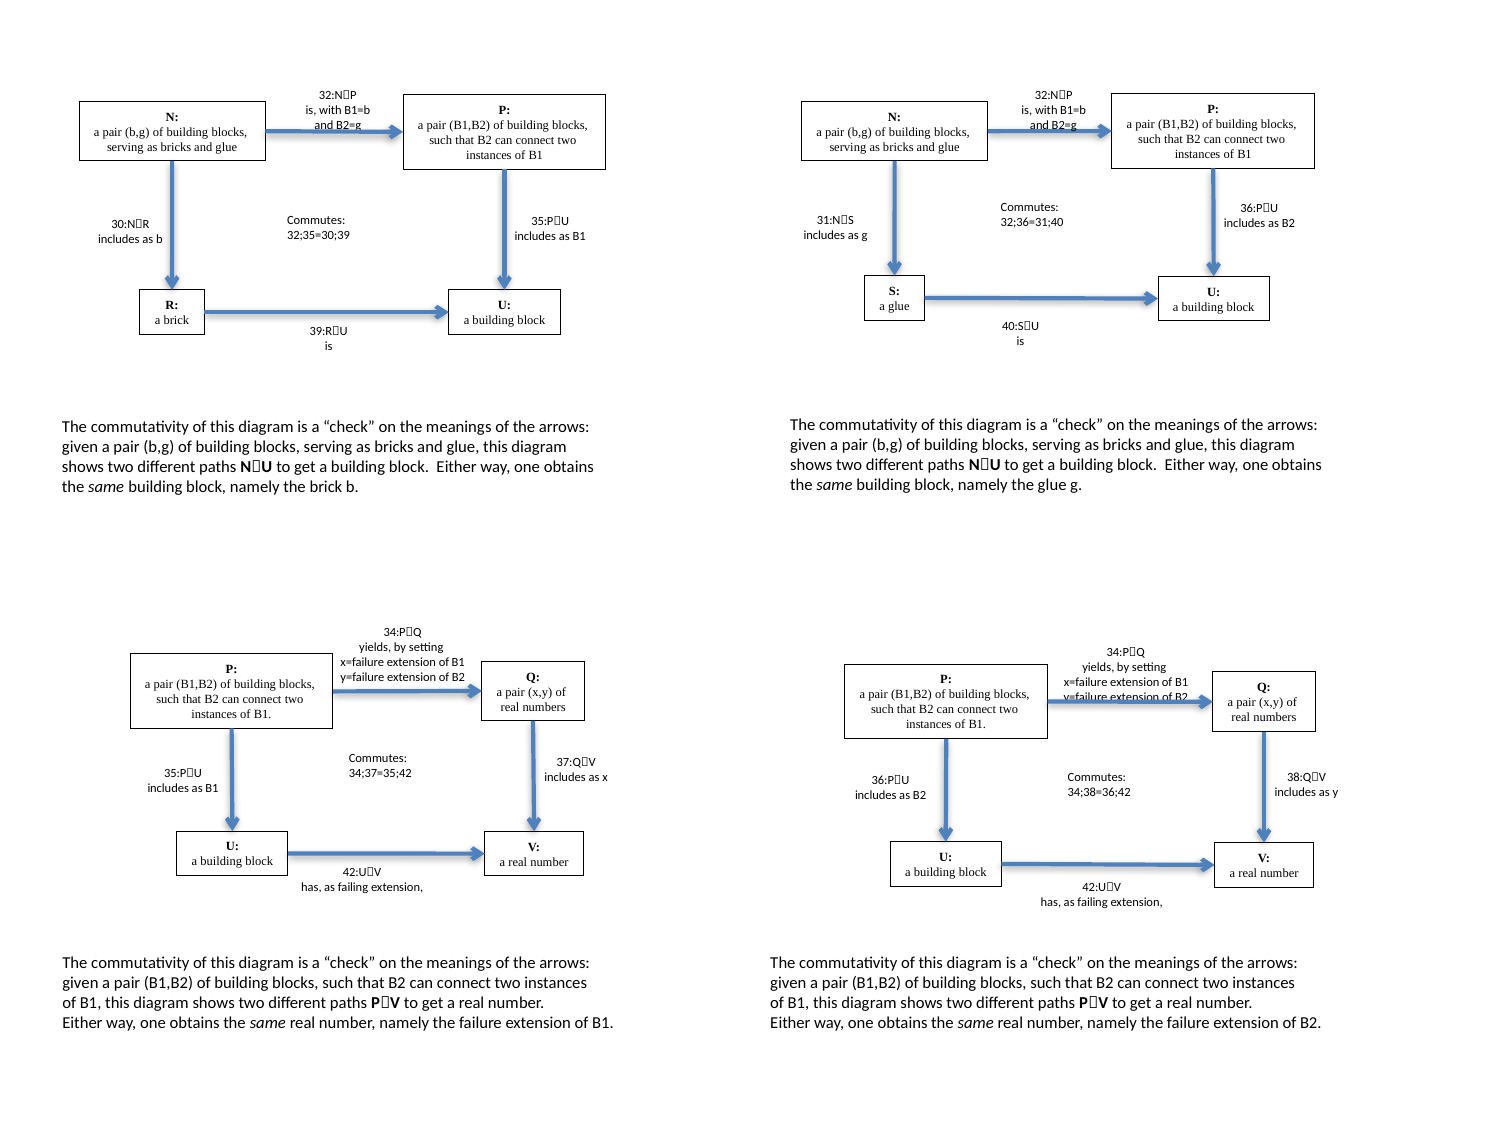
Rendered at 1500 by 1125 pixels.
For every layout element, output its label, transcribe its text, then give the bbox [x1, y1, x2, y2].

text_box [78, 79, 607, 361]
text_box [839, 635, 1355, 918]
text_box The commutativity of this diagram is a “check” on the meanings of the arrows: given a pair (B1,B2) of building blocks, such that B2 can connect two instances of B1, this diagram shows two different paths PV to get a real number. Either way, one obtains the same real number, namely the failure extension of B1. [47, 944, 630, 1040]
text_box The commutativity of this diagram is a “check” on the meanings of the arrows: given a pair (b,g) of building blocks, serving as bricks and glue, this diagram shows two different paths NU to get a building block. Either way, one obtains the same building block, namely the glue g. [775, 406, 1338, 502]
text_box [787, 79, 1315, 357]
text_box The commutativity of this diagram is a “check” on the meanings of the arrows: given a pair (b,g) of building blocks, serving as bricks and glue, this diagram shows two different paths NU to get a building block. Either way, one obtains the same building block, namely the brick b. [47, 408, 610, 504]
text_box The commutativity of this diagram is a “check” on the meanings of the arrows: given a pair (B1,B2) of building blocks, such that B2 can connect two instances of B1, this diagram shows two different paths PV to get a real number. Either way, one obtains the same real number, namely the failure extension of B2. [755, 944, 1338, 1040]
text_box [129, 616, 625, 903]
